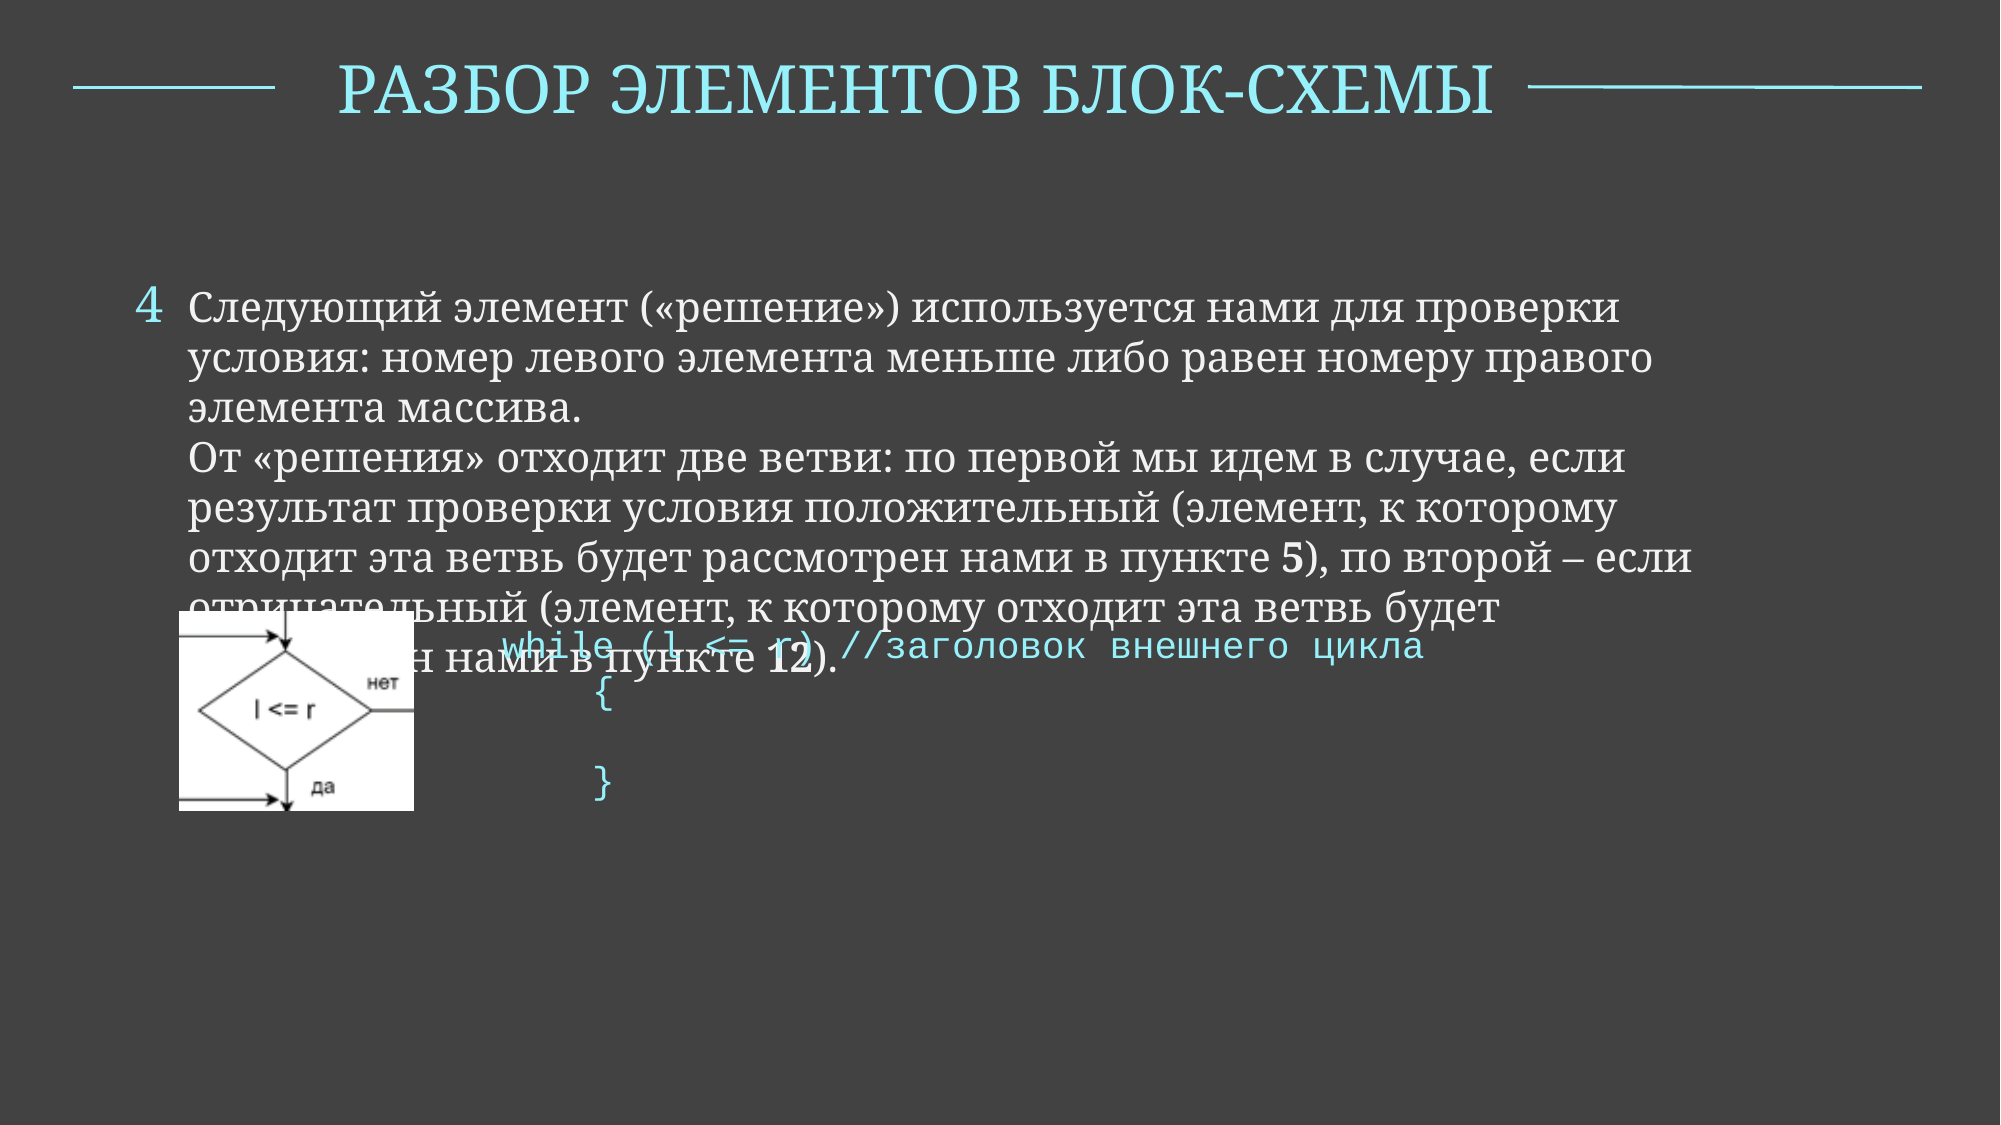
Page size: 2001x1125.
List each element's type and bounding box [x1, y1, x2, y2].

text_box [120, 265, 1738, 811]
text_box [73, 39, 1922, 136]
